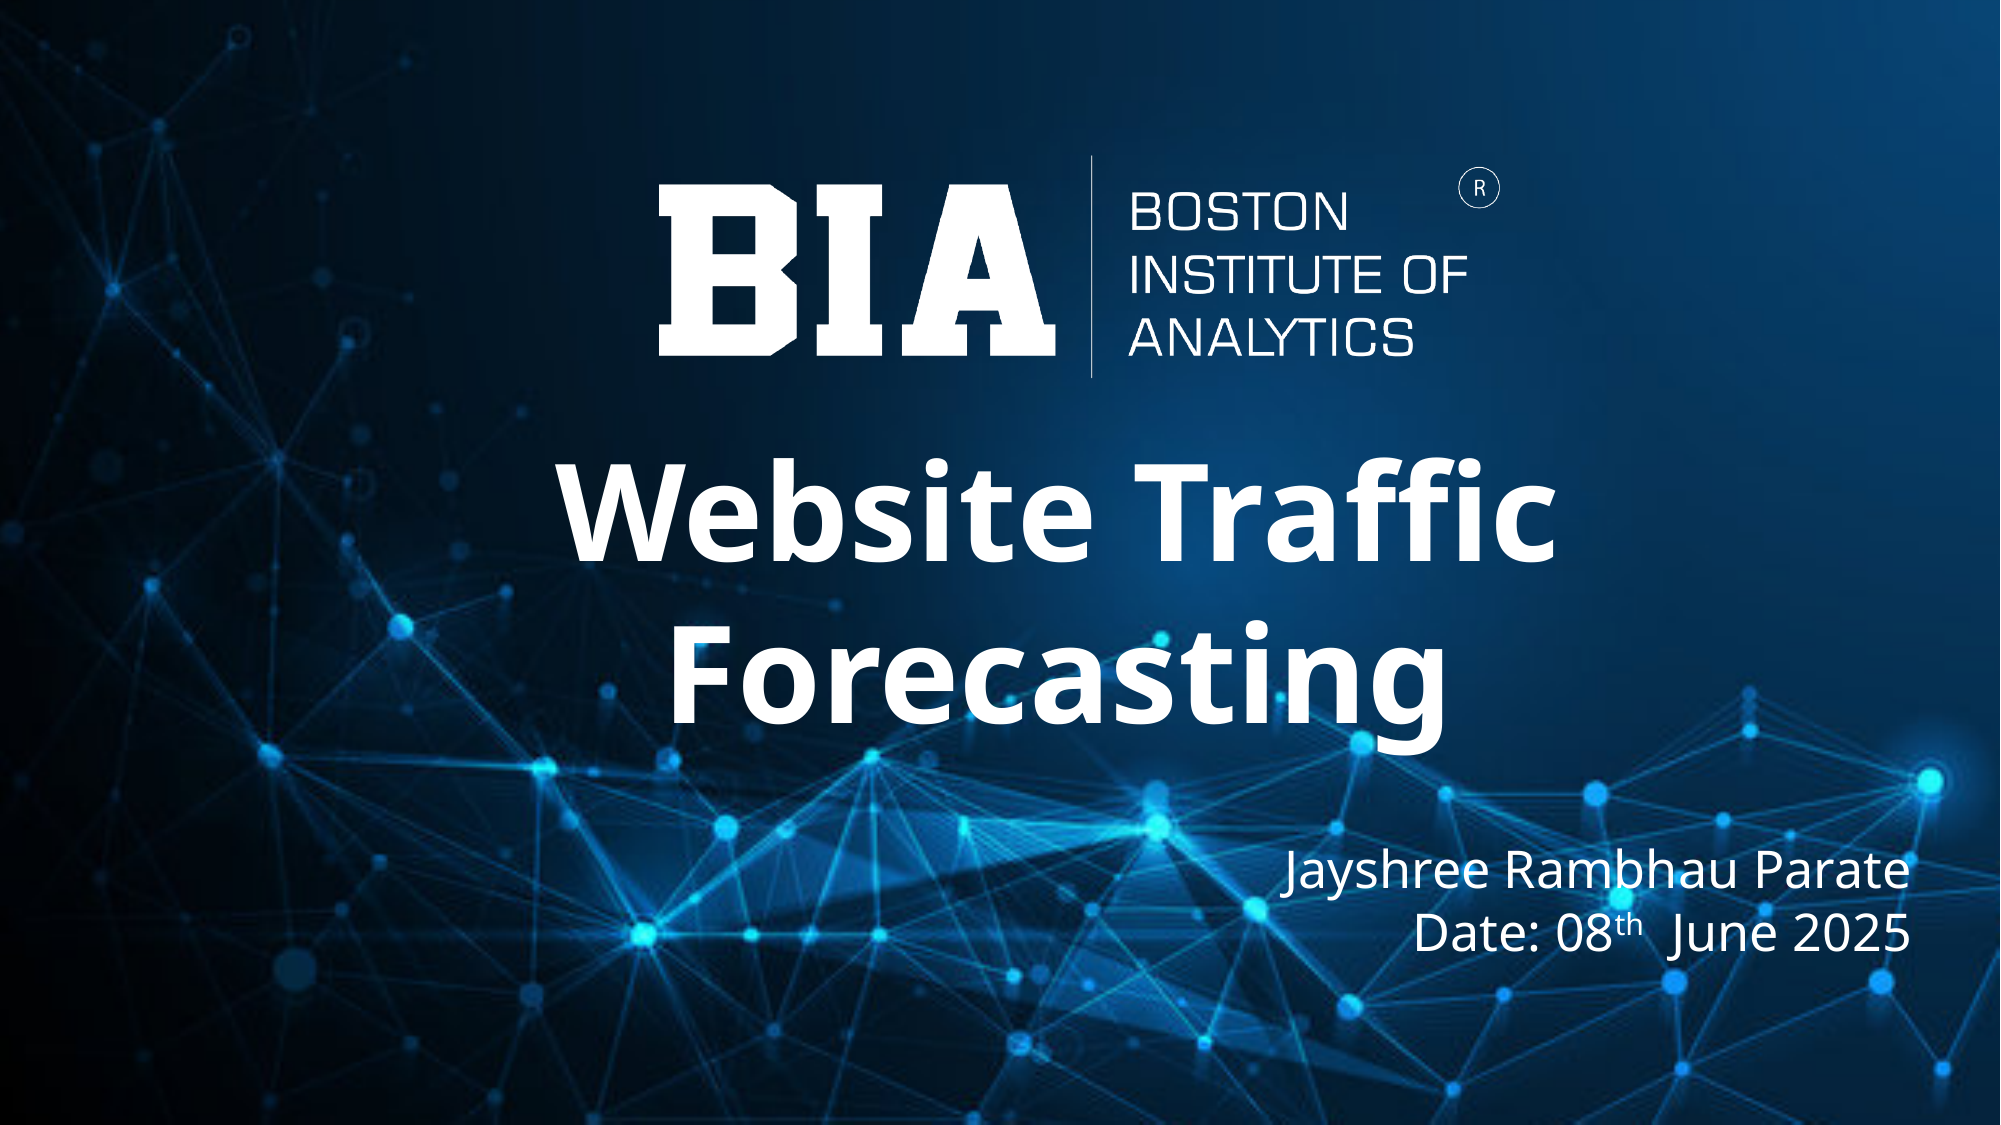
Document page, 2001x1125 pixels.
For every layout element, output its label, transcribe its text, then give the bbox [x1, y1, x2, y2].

picture [0, 0, 2000, 1125]
text_box Jayshree Rambhau Parate Date: 08th June 2025 [1058, 829, 1927, 970]
text_box Website Traffic Forecasting [140, 510, 1976, 666]
